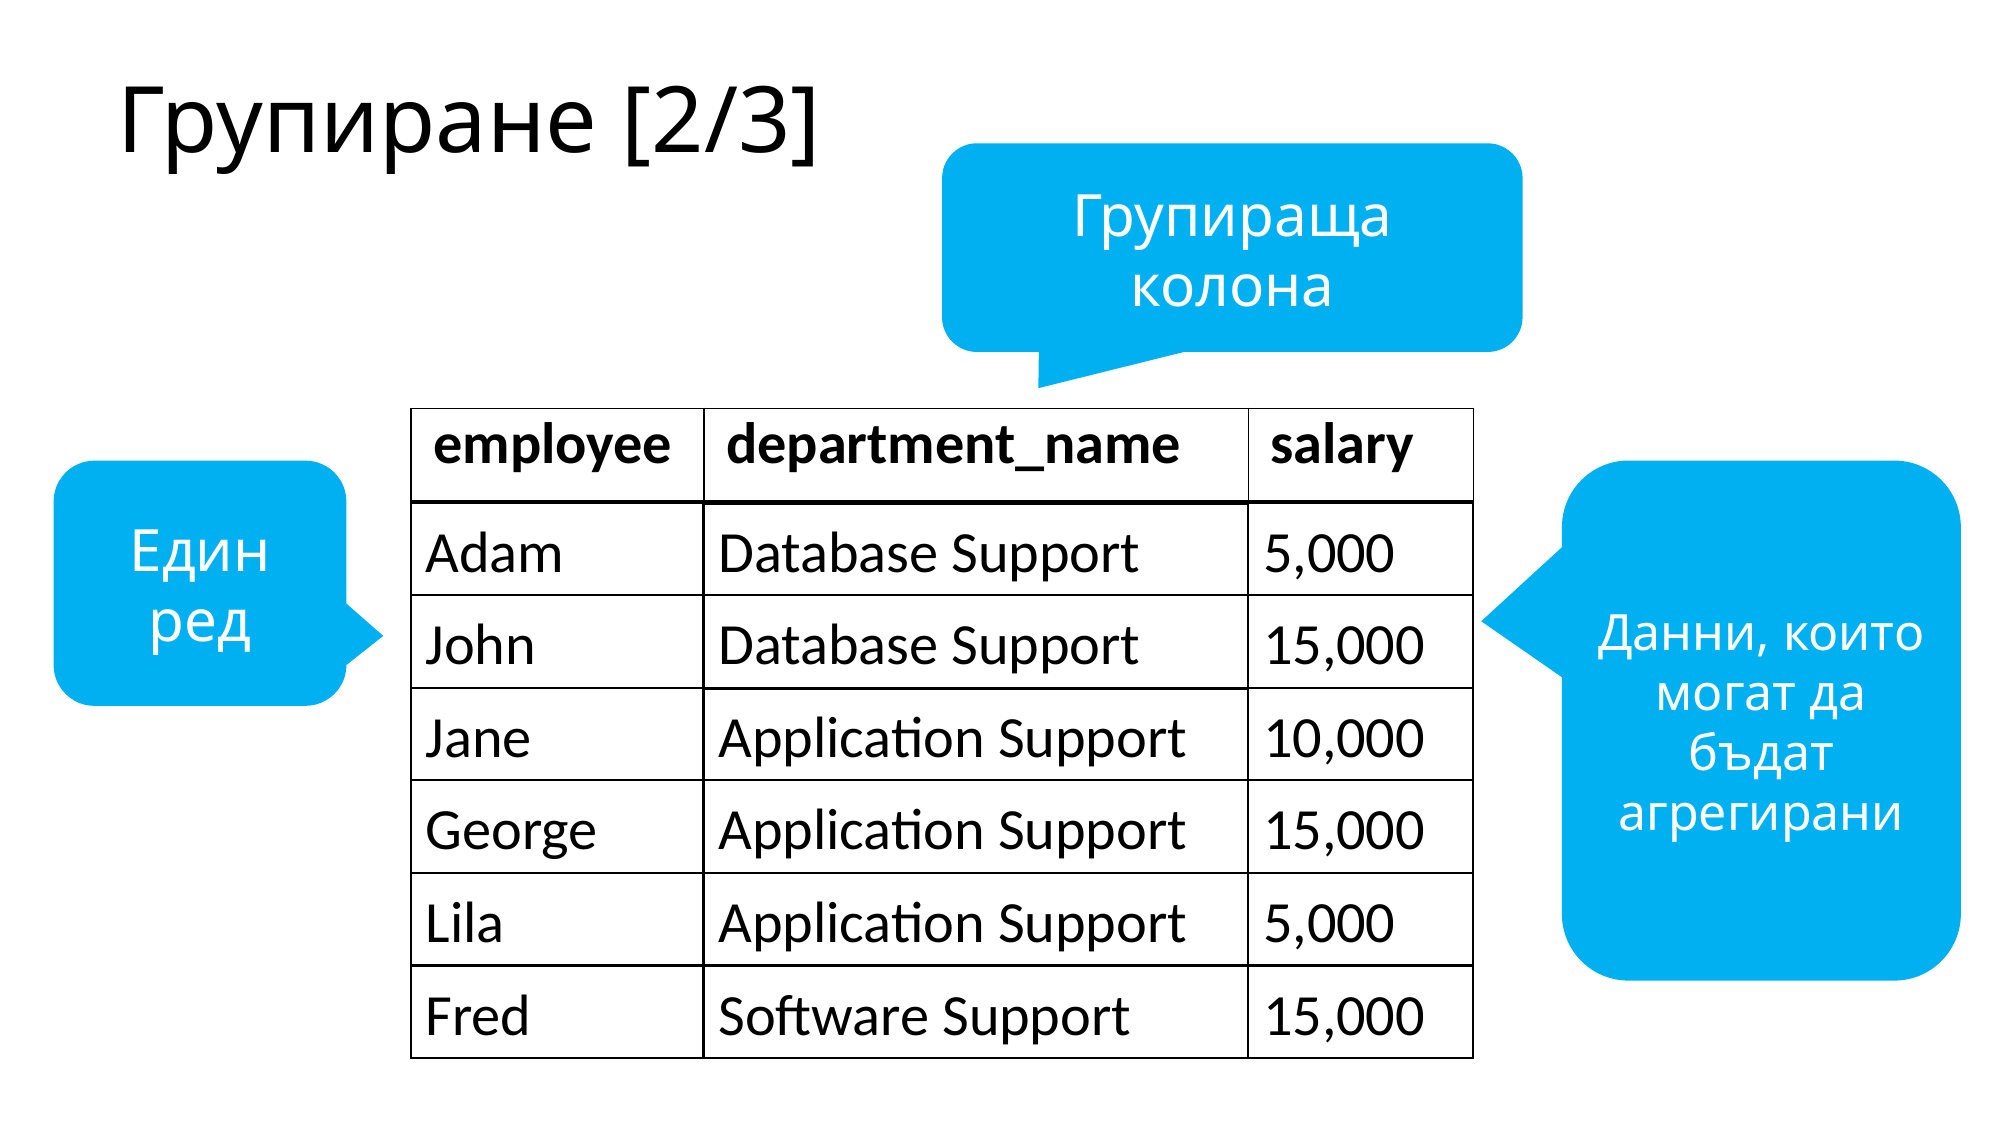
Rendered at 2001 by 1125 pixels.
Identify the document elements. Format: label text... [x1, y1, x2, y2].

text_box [410, 502, 703, 1059]
text_box Един ред [52, 459, 385, 707]
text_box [1249, 502, 1474, 1059]
table_header department_name [705, 409, 1248, 500]
table_header salary [1249, 409, 1473, 500]
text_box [703, 502, 1249, 1059]
text_box Данни, които могат да бъдат агрегирани [1479, 459, 1962, 982]
text_box Групираща колона [940, 232, 1524, 390]
title Групиране [2/3] [102, 14, 1828, 232]
table_header employee [412, 409, 703, 500]
